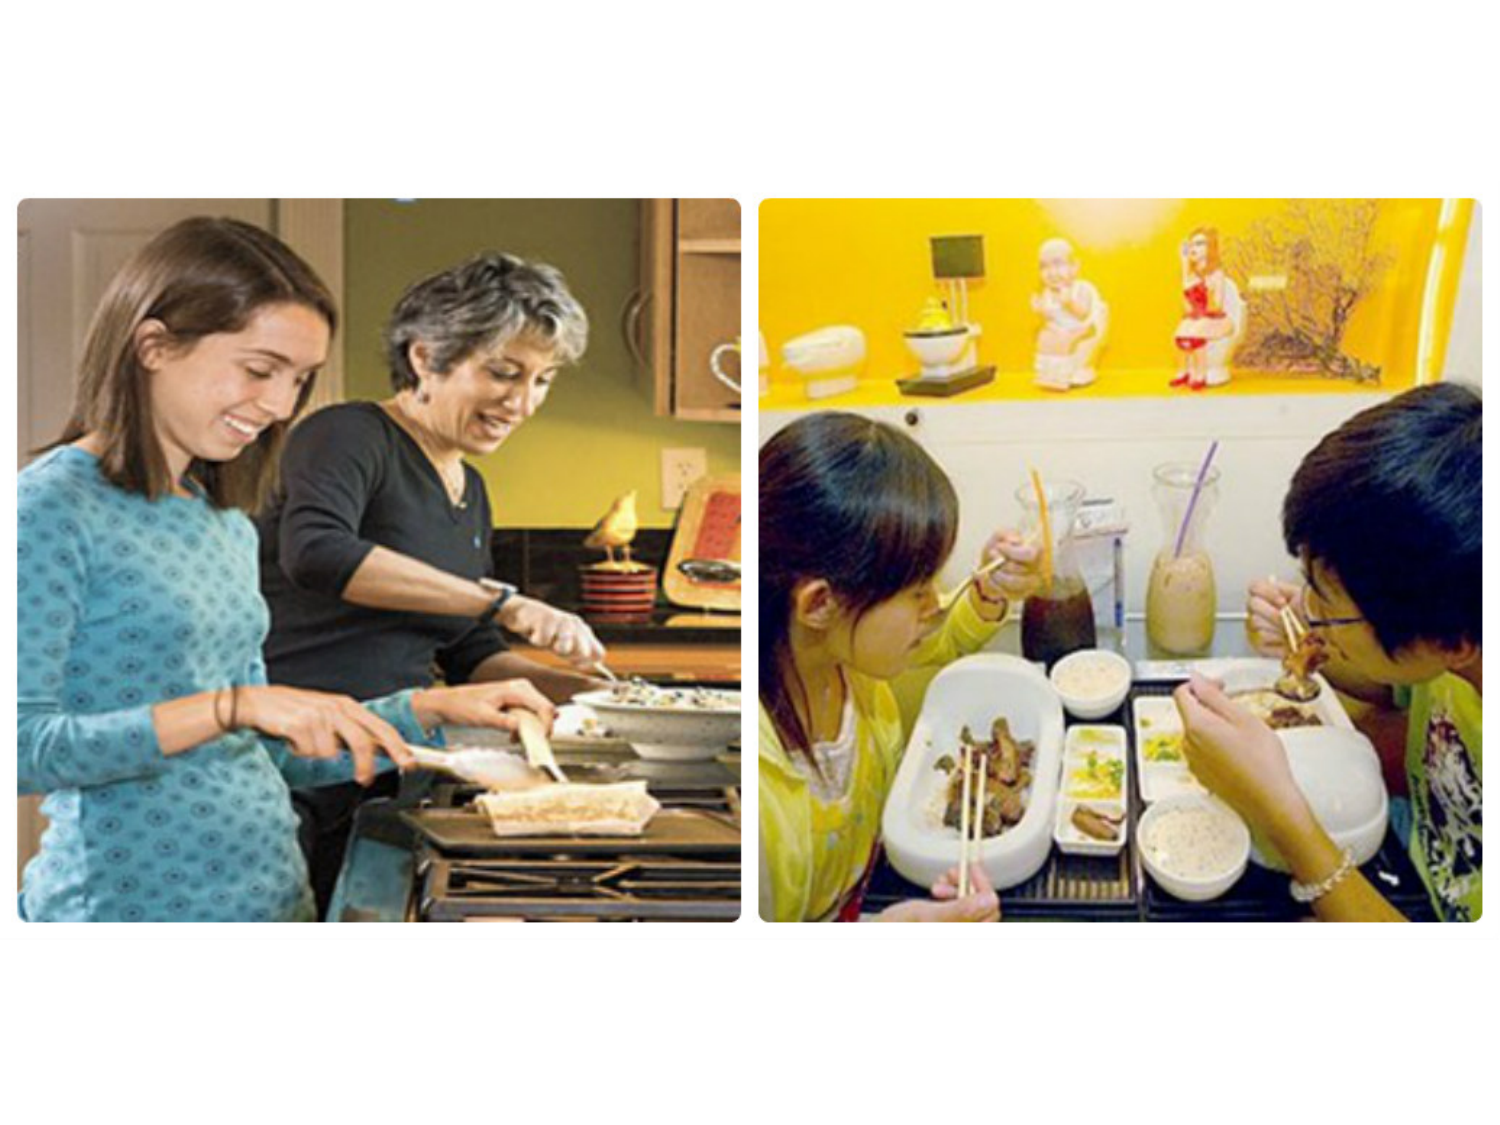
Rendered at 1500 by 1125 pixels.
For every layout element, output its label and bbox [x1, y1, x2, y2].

picture [0, 180, 1500, 941]
